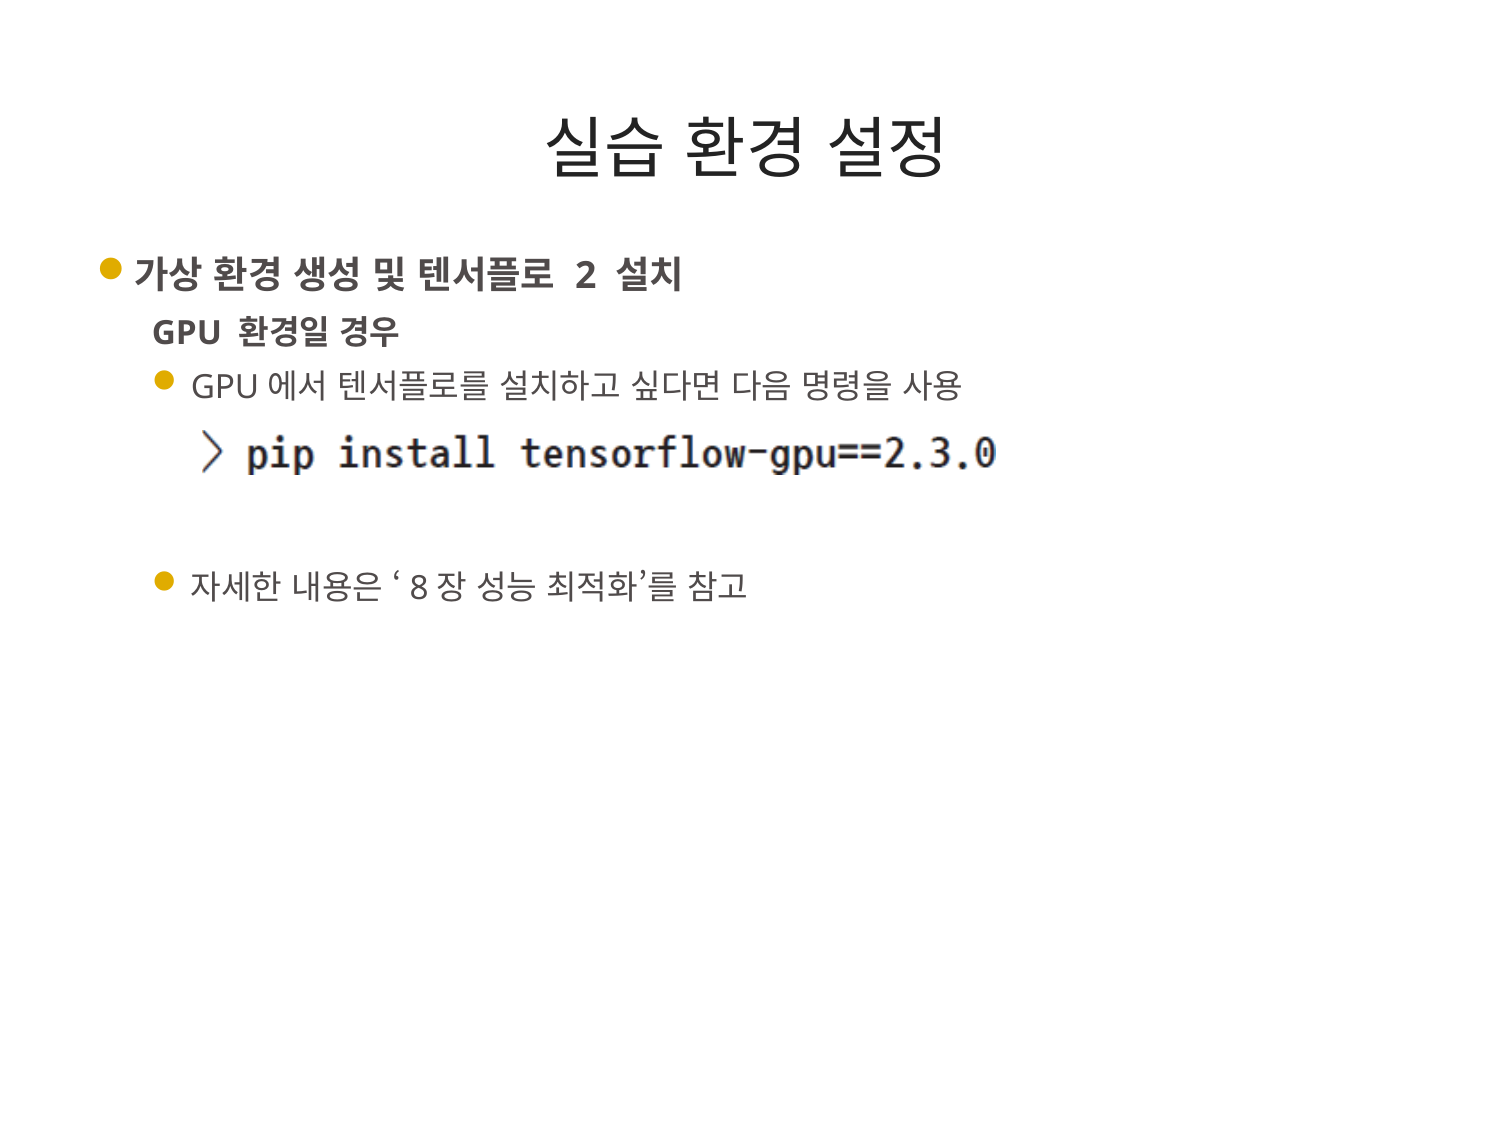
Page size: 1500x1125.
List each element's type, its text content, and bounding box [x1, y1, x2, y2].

text_box 실습 환경 설정 [81, 61, 1412, 193]
picture [202, 429, 996, 476]
list 가상 환경 생성 및 텐서플로 2 설치 GPU 환경일 경우 GPU에서 텐서플로를 설치하고 싶다면 다음 명령을 사용 자세한 내용은 ‘8장 성능 최적화’를 참고 [81, 239, 1421, 1054]
